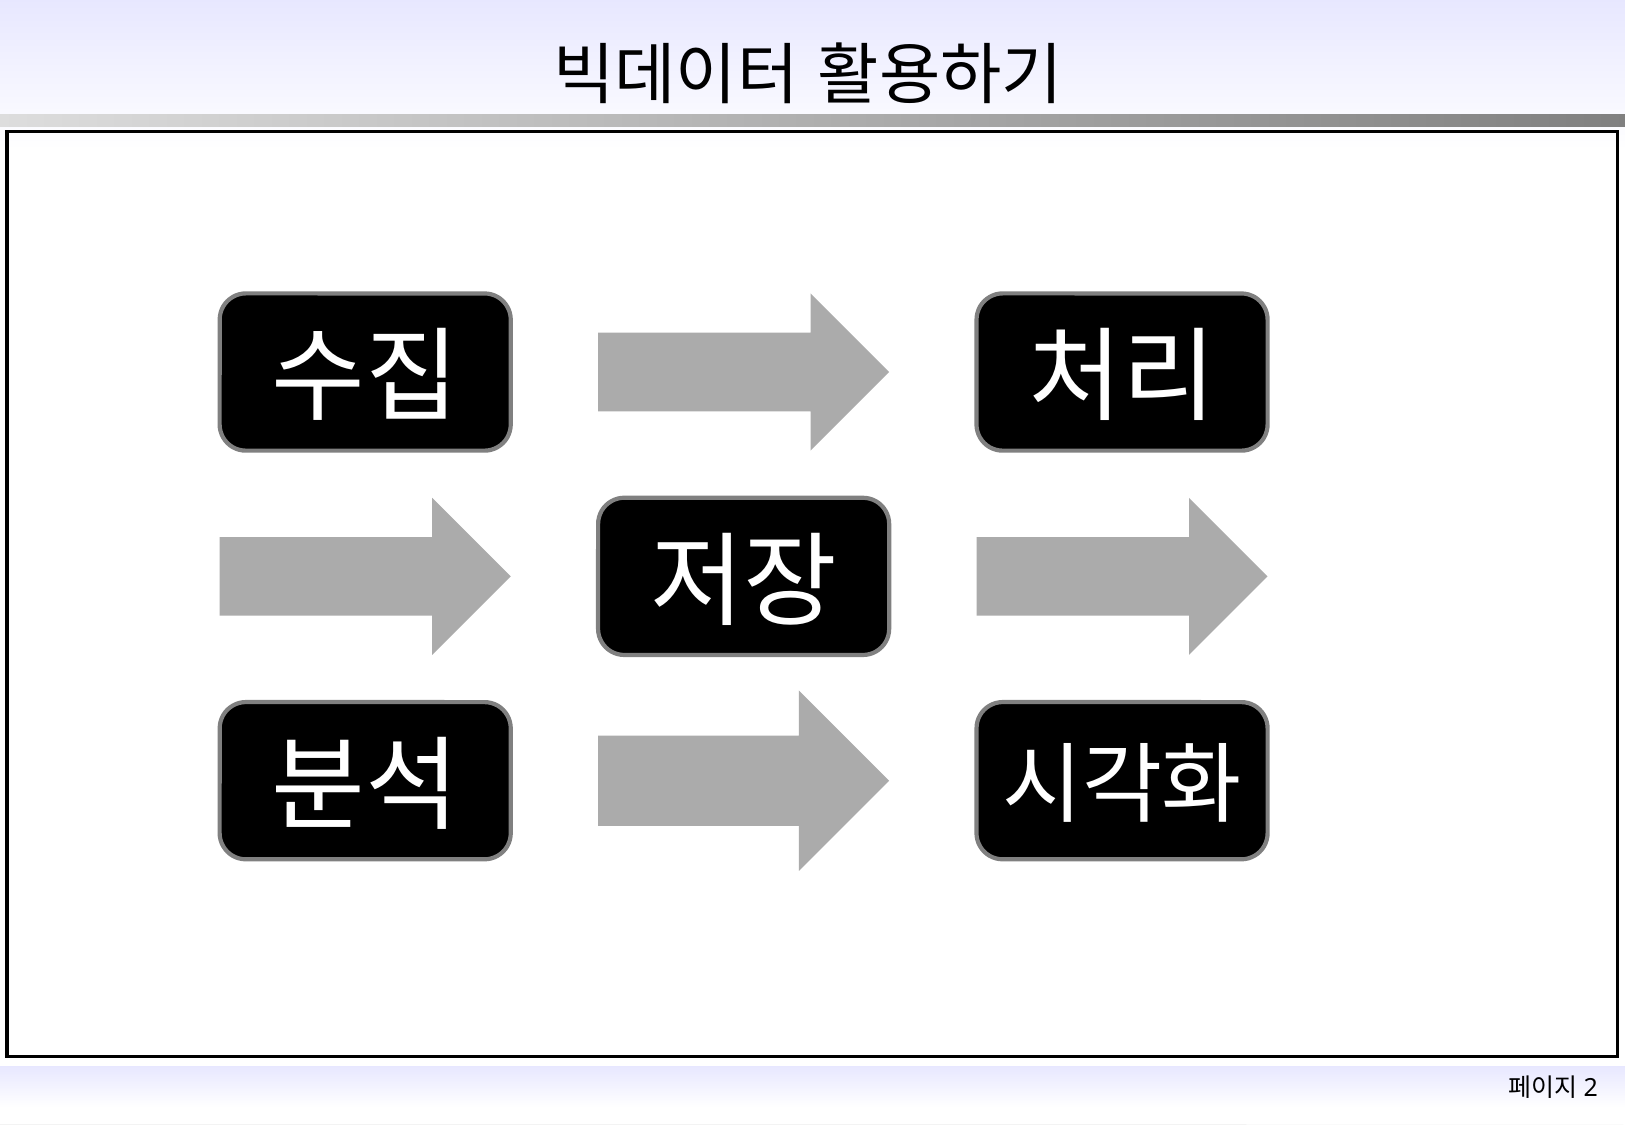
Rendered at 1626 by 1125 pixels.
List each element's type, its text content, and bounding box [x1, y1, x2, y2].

title 빅데이터 활용하기 [206, 27, 1411, 116]
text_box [219, 293, 1268, 901]
